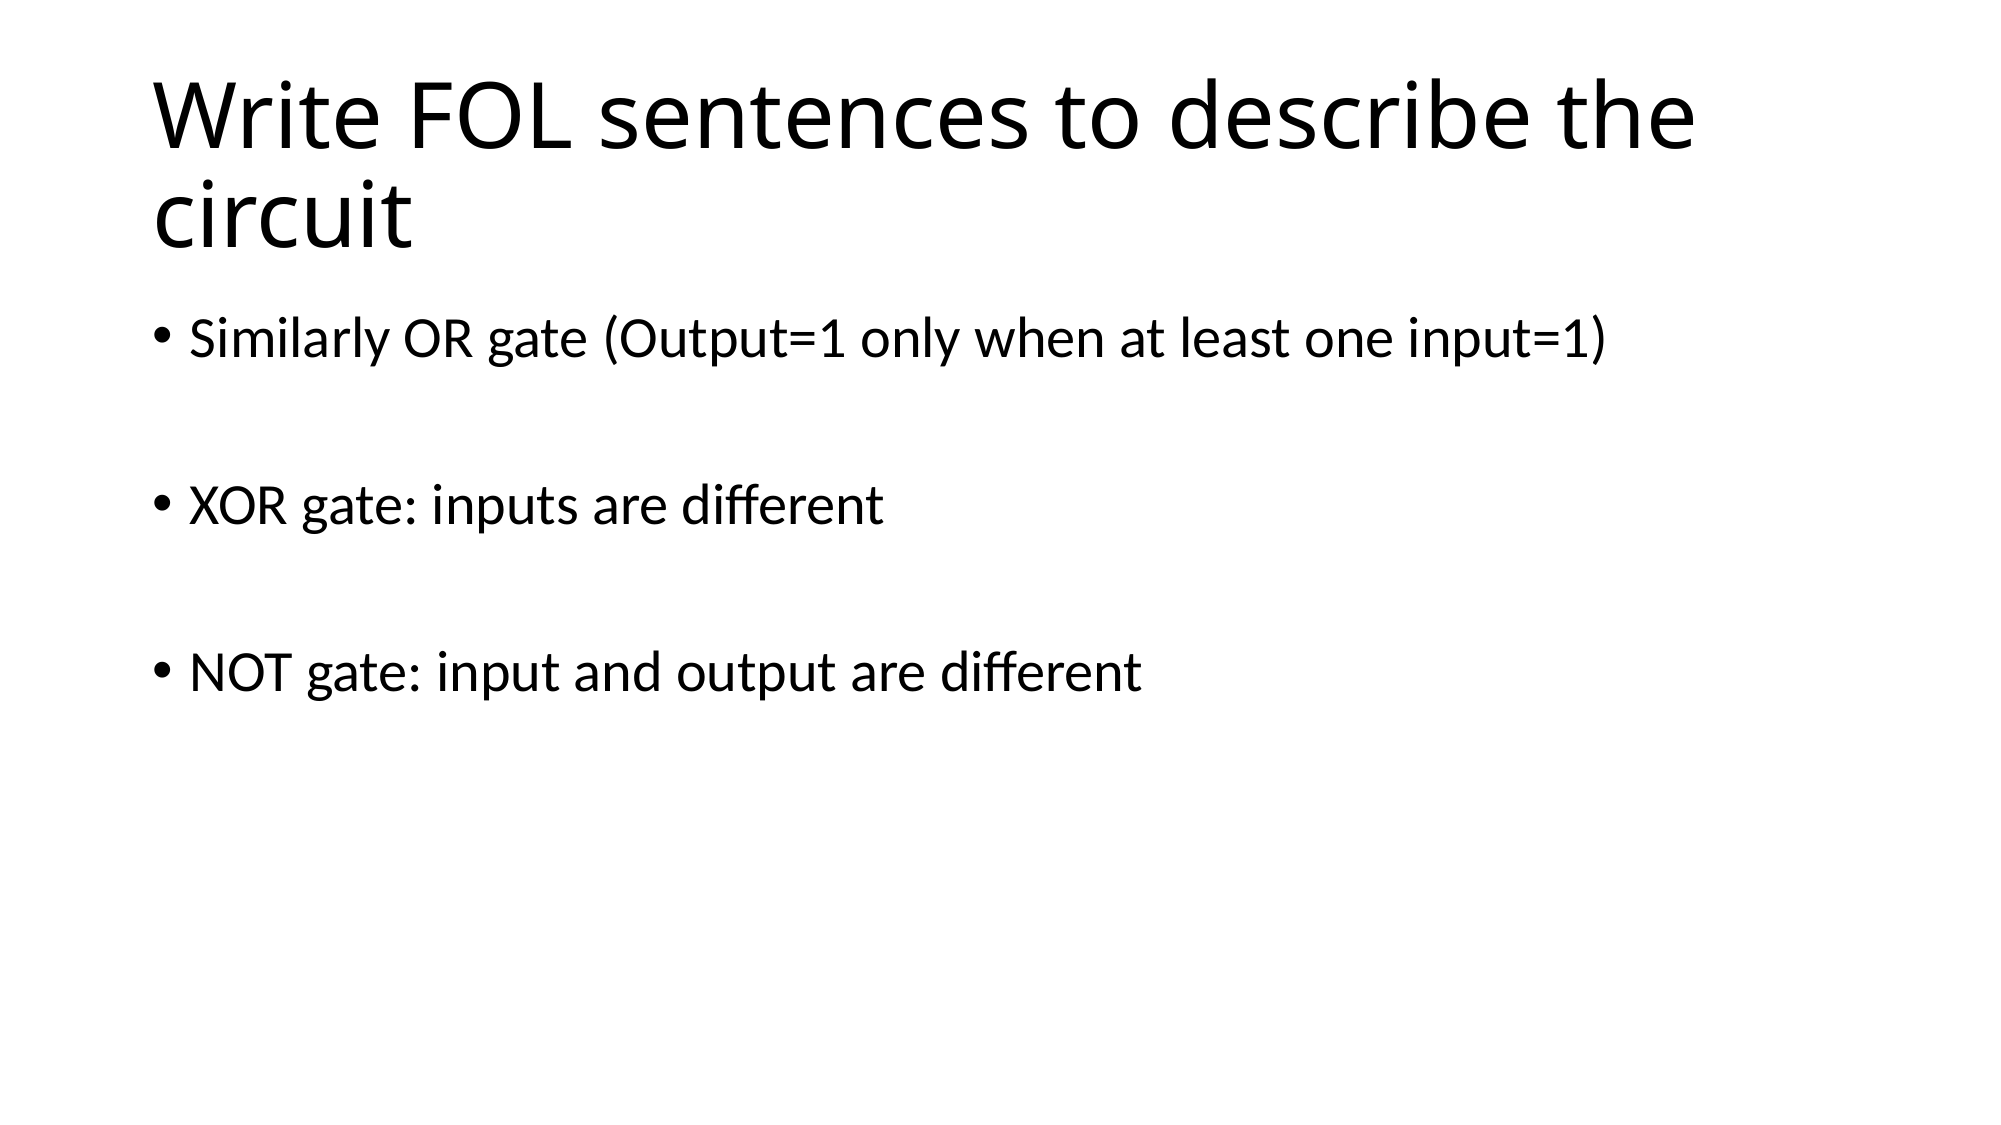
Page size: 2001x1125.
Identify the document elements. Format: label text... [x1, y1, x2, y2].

title Write FOL sentences to describe the circuit [137, 59, 1863, 278]
